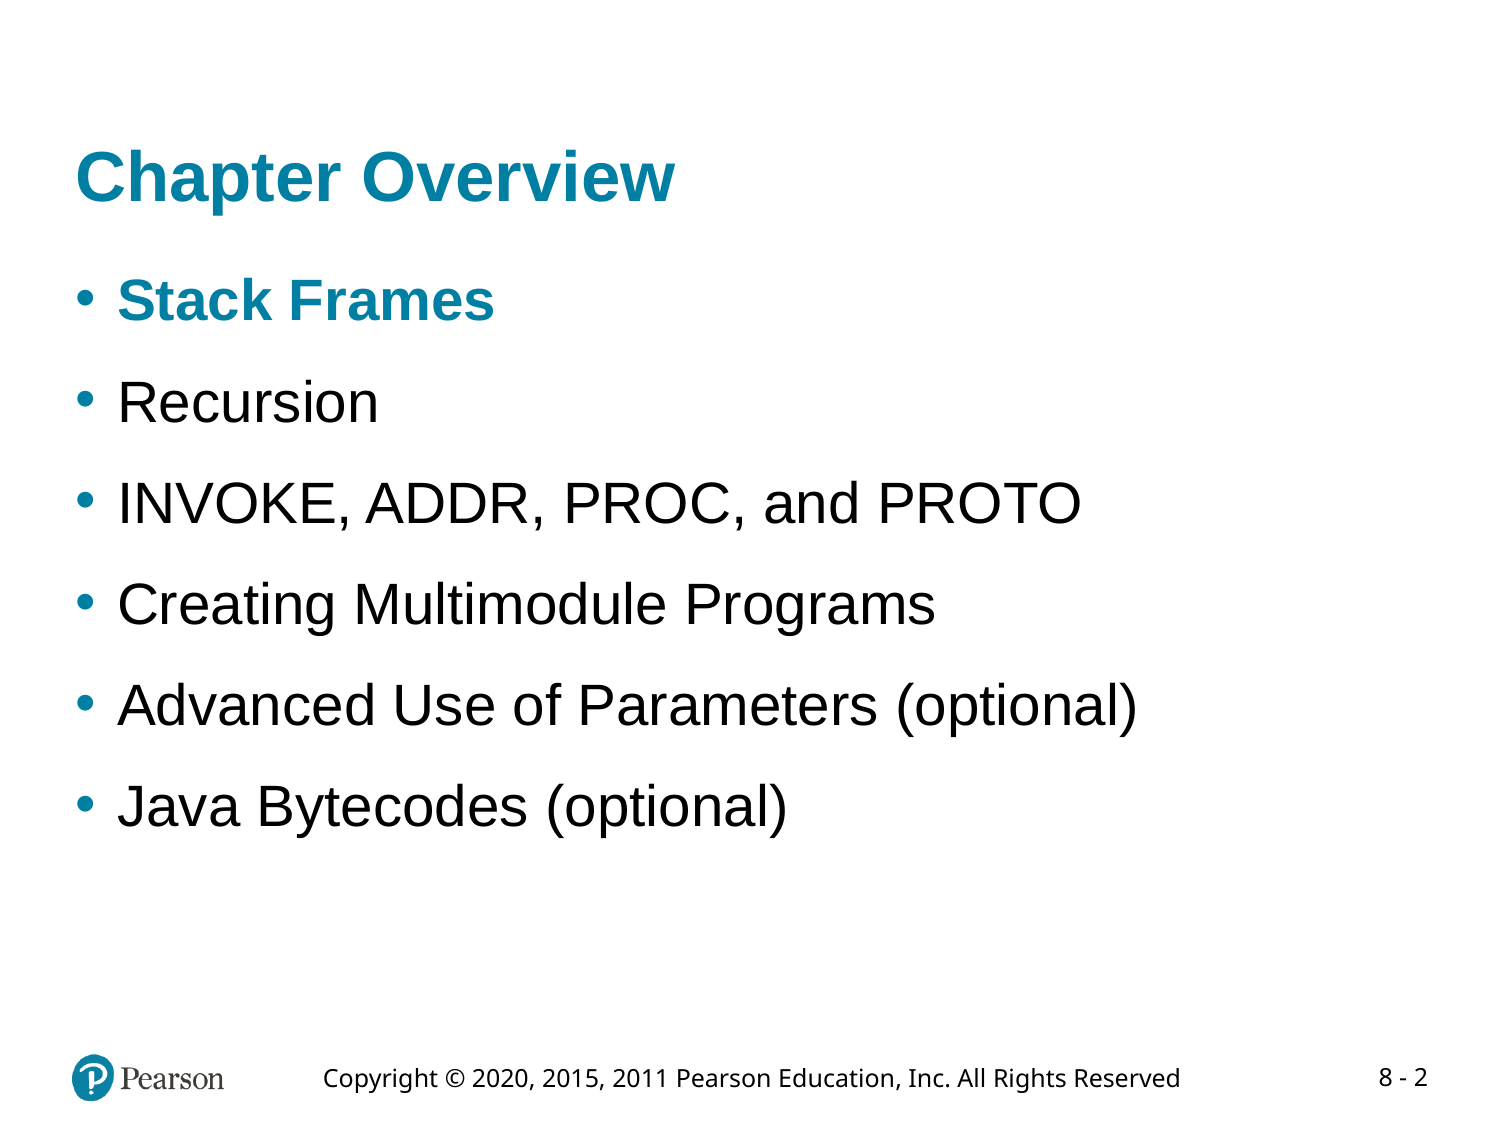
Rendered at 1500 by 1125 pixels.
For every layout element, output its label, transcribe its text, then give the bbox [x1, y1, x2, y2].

picture [81, 1064, 107, 1089]
picture [99, 1054, 224, 1101]
picture [72, 1087, 83, 1101]
picture [72, 1054, 89, 1072]
title Chapter Overview [75, 35, 1425, 216]
list Stack Frames Recursion INVOKE, ADDR, PROC, and PROTO Creating Multimodule Programs Advanced Use of Parameters (optional) Java Bytecodes (optional) [75, 262, 1425, 1005]
